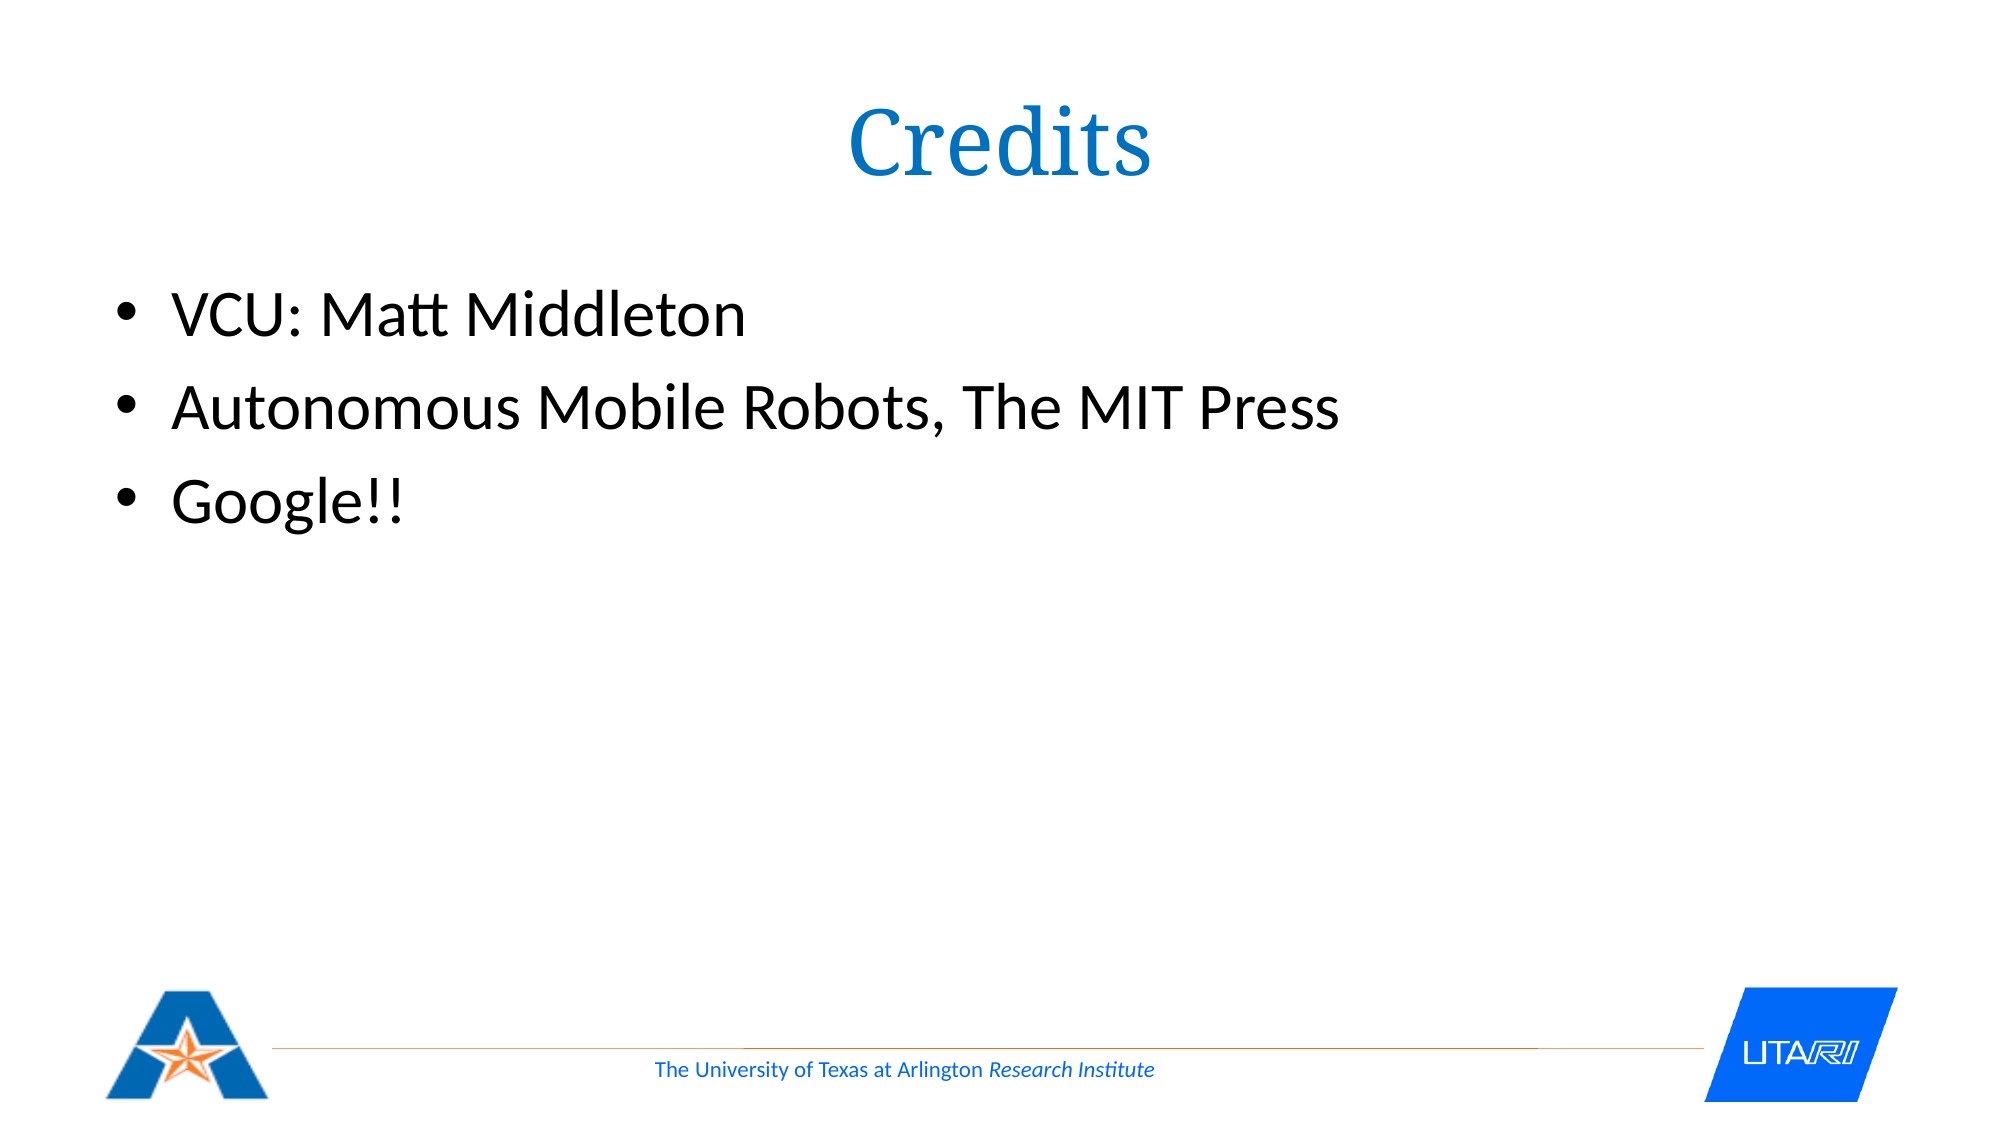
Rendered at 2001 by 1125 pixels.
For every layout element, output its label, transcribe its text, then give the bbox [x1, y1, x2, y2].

title Credits [99, 45, 1900, 233]
picture [98, 987, 272, 1102]
picture [1704, 1005, 1898, 1102]
list VCU: Matt Middleton Autonomous Mobile Robots, The MIT Press Google!! [99, 262, 1900, 1005]
